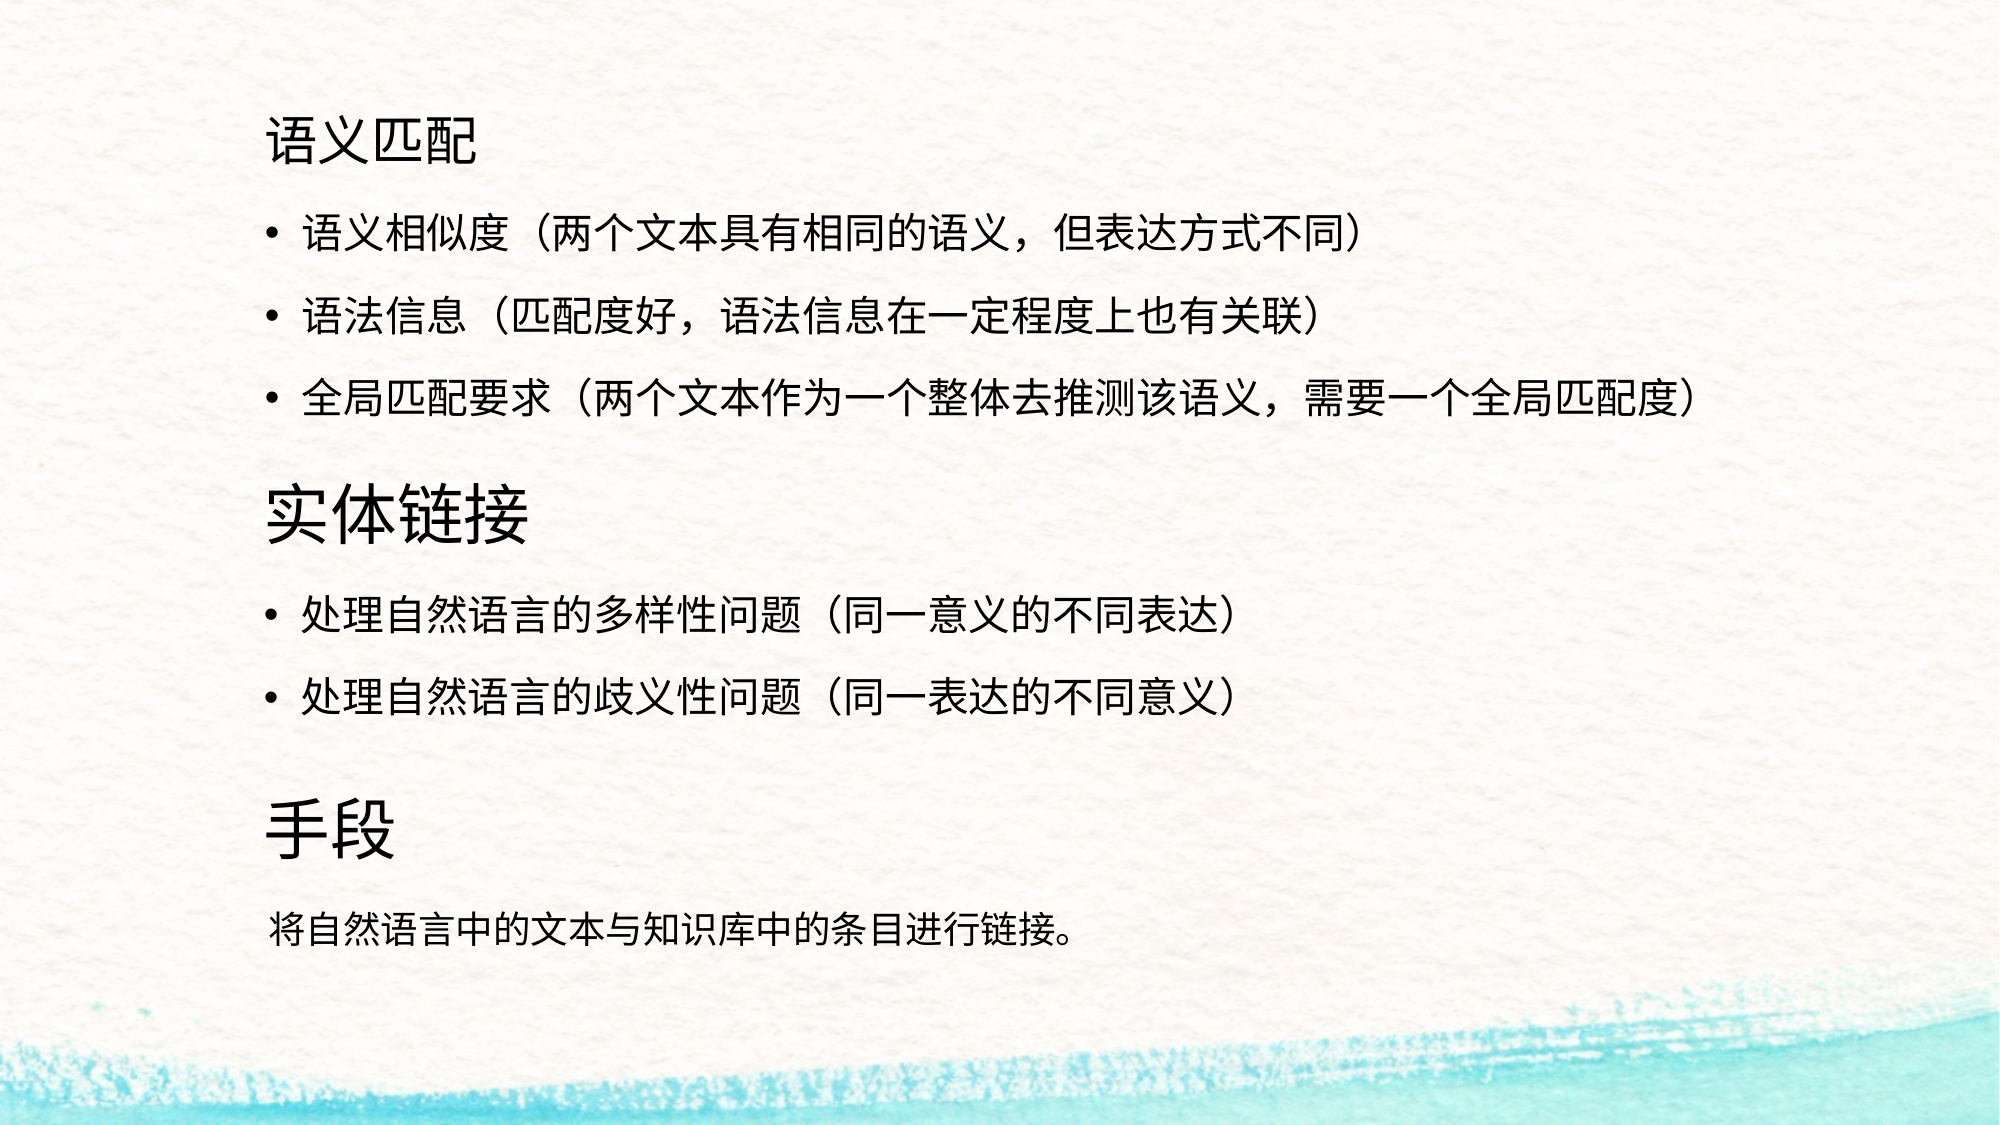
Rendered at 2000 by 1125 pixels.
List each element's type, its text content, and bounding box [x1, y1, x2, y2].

text_box 手段 [249, 789, 551, 877]
list 语义相似度（两个文本具有相同的语义，但表达方式不同） 语法信息（匹配度好，语法信息在一定程度上也有关联） 全局匹配要求（两个文本作为一个整体去推测该语义，需要一个全局匹配度） [249, 205, 1825, 539]
picture [0, 0, 2000, 1125]
text_box 处理自然语言的多样性问题（同一意义的不同表达） 处理自然语言的歧义性问题（同一表达的不同意义） [249, 586, 1824, 739]
text_box 将自然语言中的文本与知识库中的条目进行链接。 [253, 898, 1108, 958]
title 语义匹配 [249, 106, 521, 180]
text_box 实体链接 [249, 474, 551, 562]
